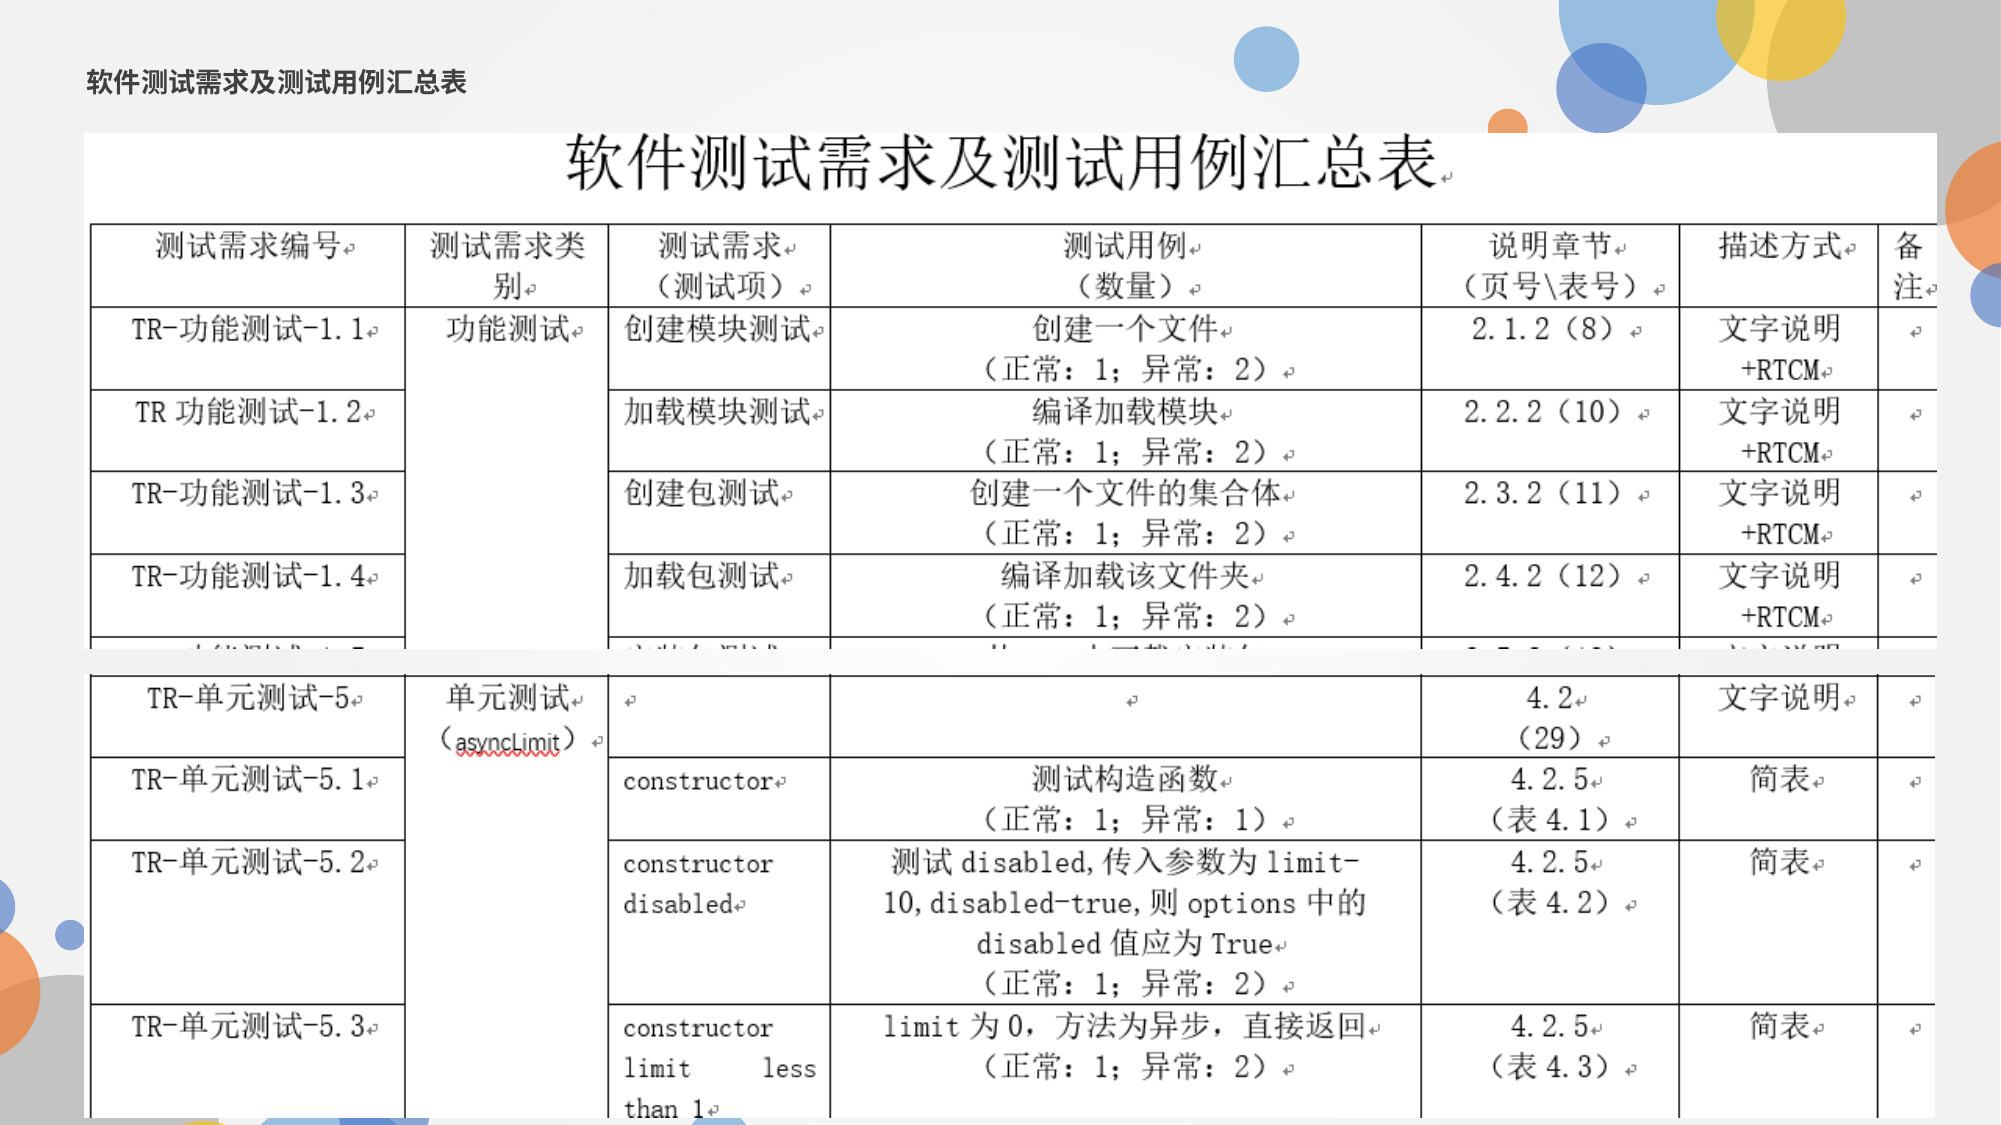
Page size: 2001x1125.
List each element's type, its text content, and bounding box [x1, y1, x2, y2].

picture [84, 674, 1935, 1119]
list 软件测试需求及测试用例汇总表 [71, 41, 630, 108]
picture [84, 133, 1937, 649]
